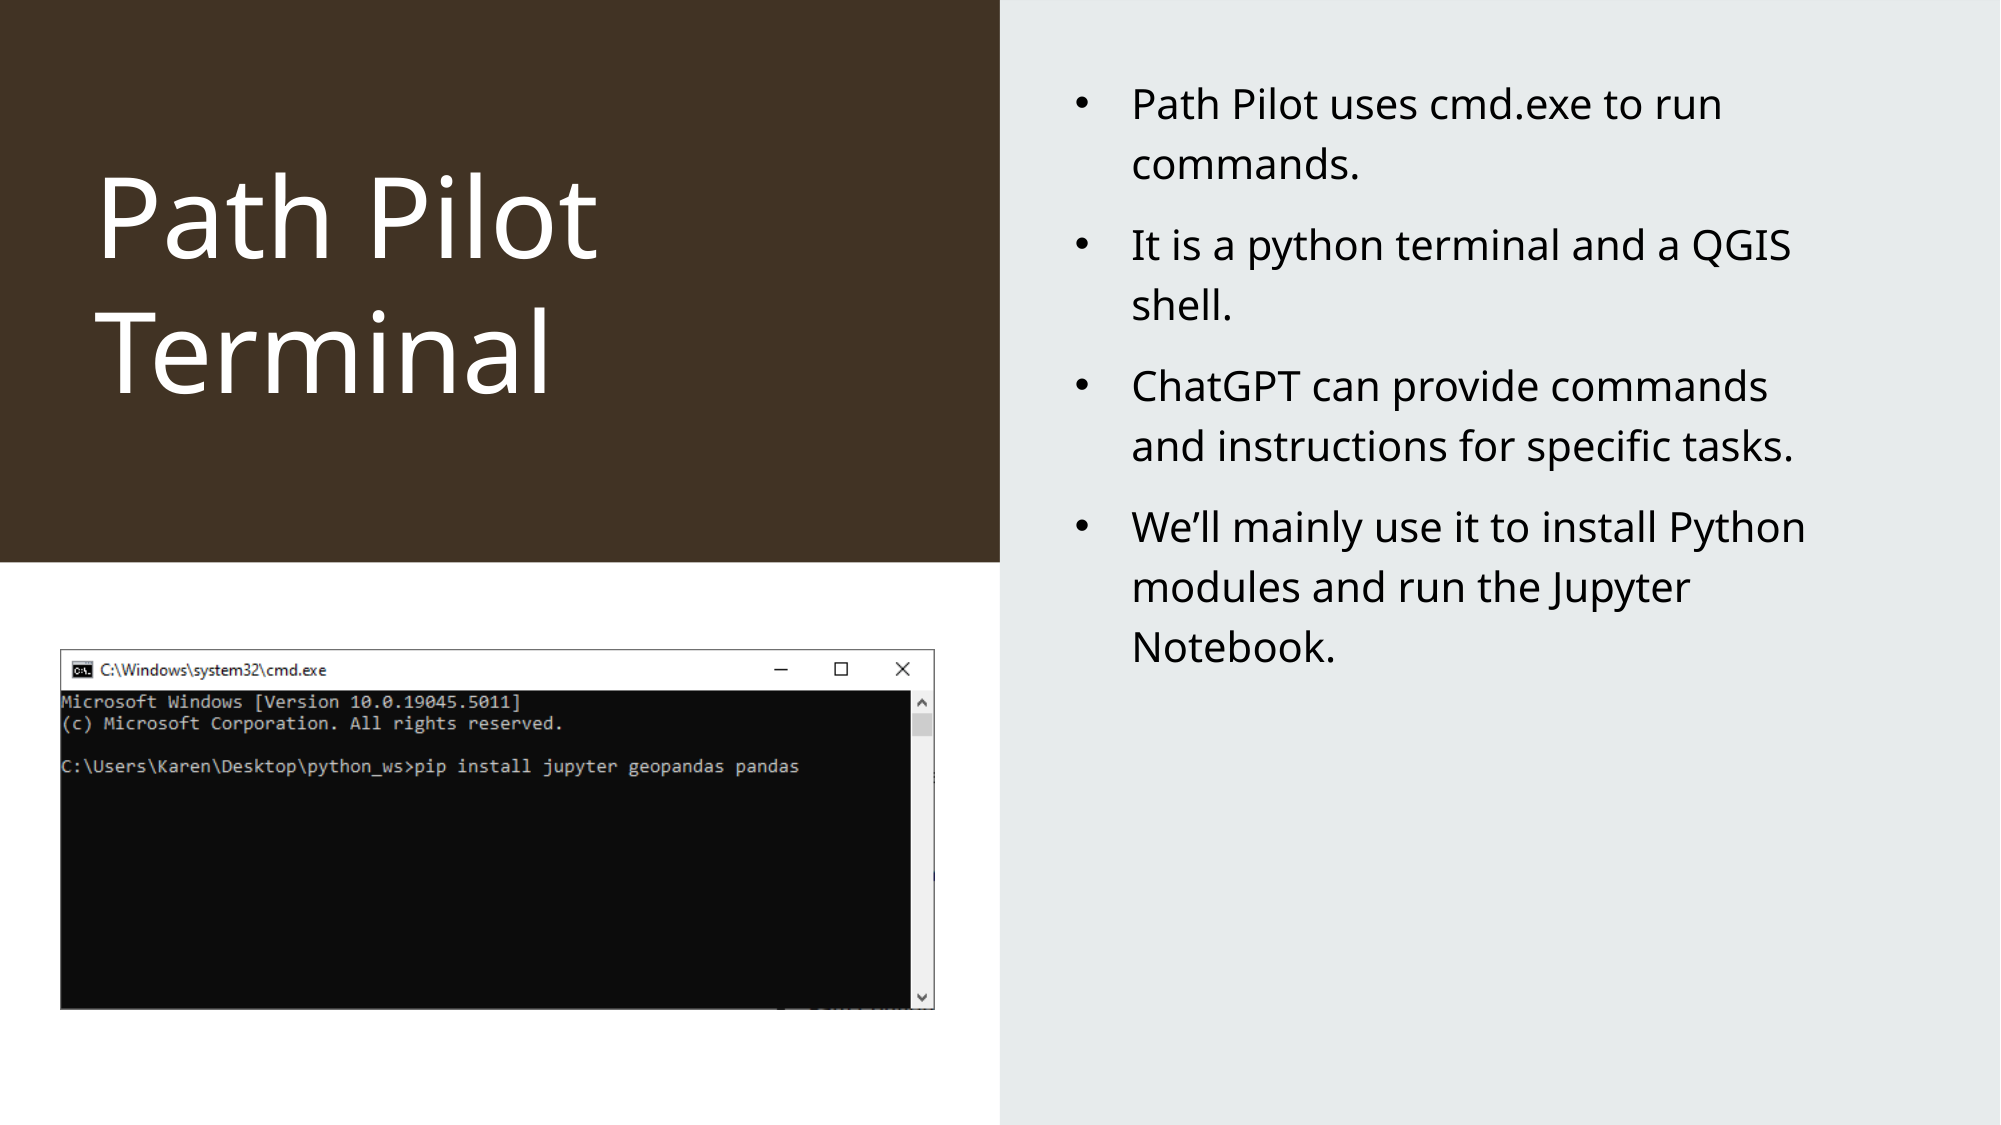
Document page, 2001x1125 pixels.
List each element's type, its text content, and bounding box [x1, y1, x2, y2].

text_box [0, 0, 999, 563]
picture [59, 649, 935, 1010]
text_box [999, 0, 2000, 1125]
title Path Pilot Terminal [79, 59, 923, 503]
text_box [0, 563, 999, 1125]
